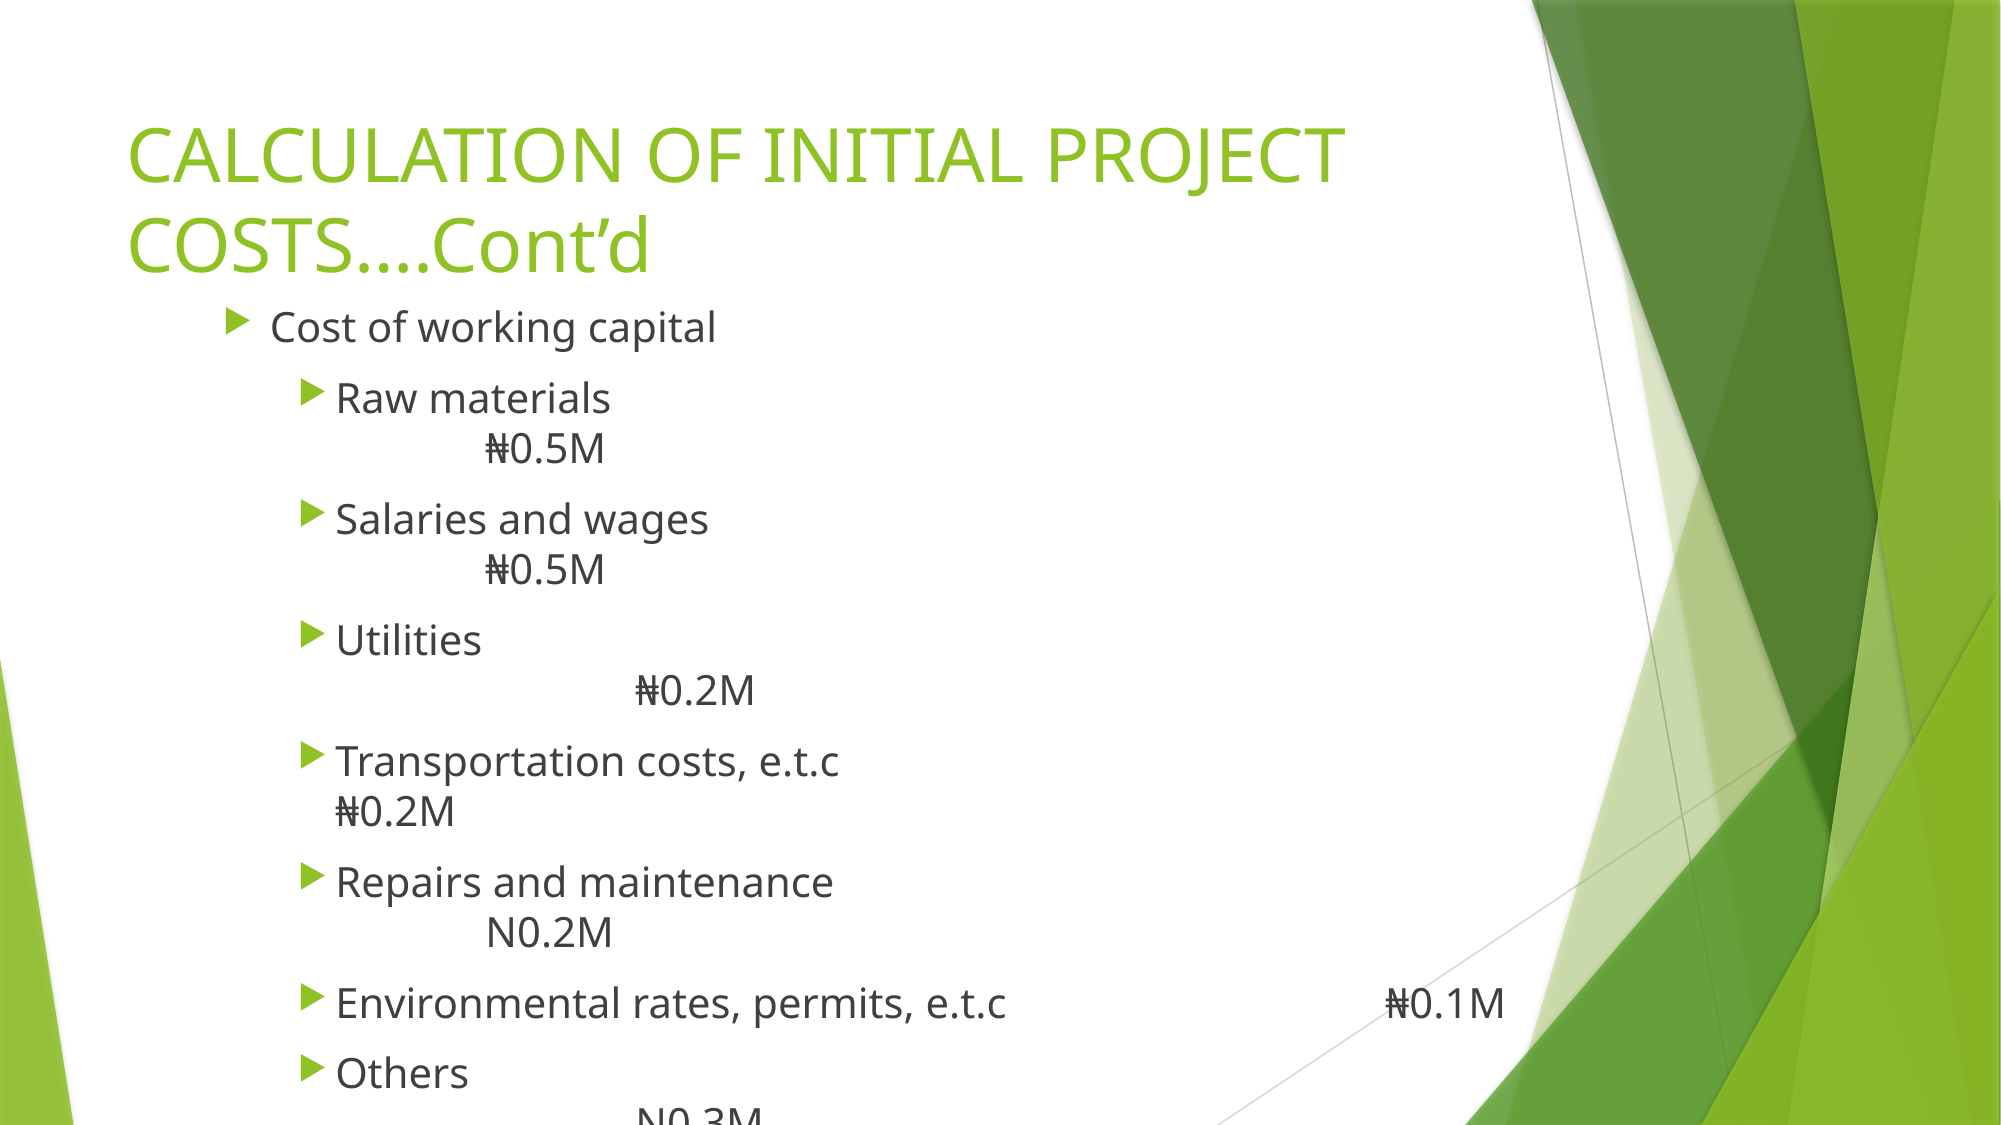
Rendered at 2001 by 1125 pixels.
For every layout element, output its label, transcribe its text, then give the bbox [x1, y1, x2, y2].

list Cost of working capital Raw materials ₦0.5M Salaries and wages ₦0.5M Utilities ₦0.2M Transportation costs, e.t.c ₦0.2M Repairs and maintenance N0.2M Environmental rates, permits, e.t.c ₦0.1M Others N0.3M Sub Total N2.5M Initial total cost ₦10.5M [132, 293, 1560, 1106]
title CALCULATION OF INITIAL PROJECT COSTS….Cont’d [111, 99, 1522, 317]
